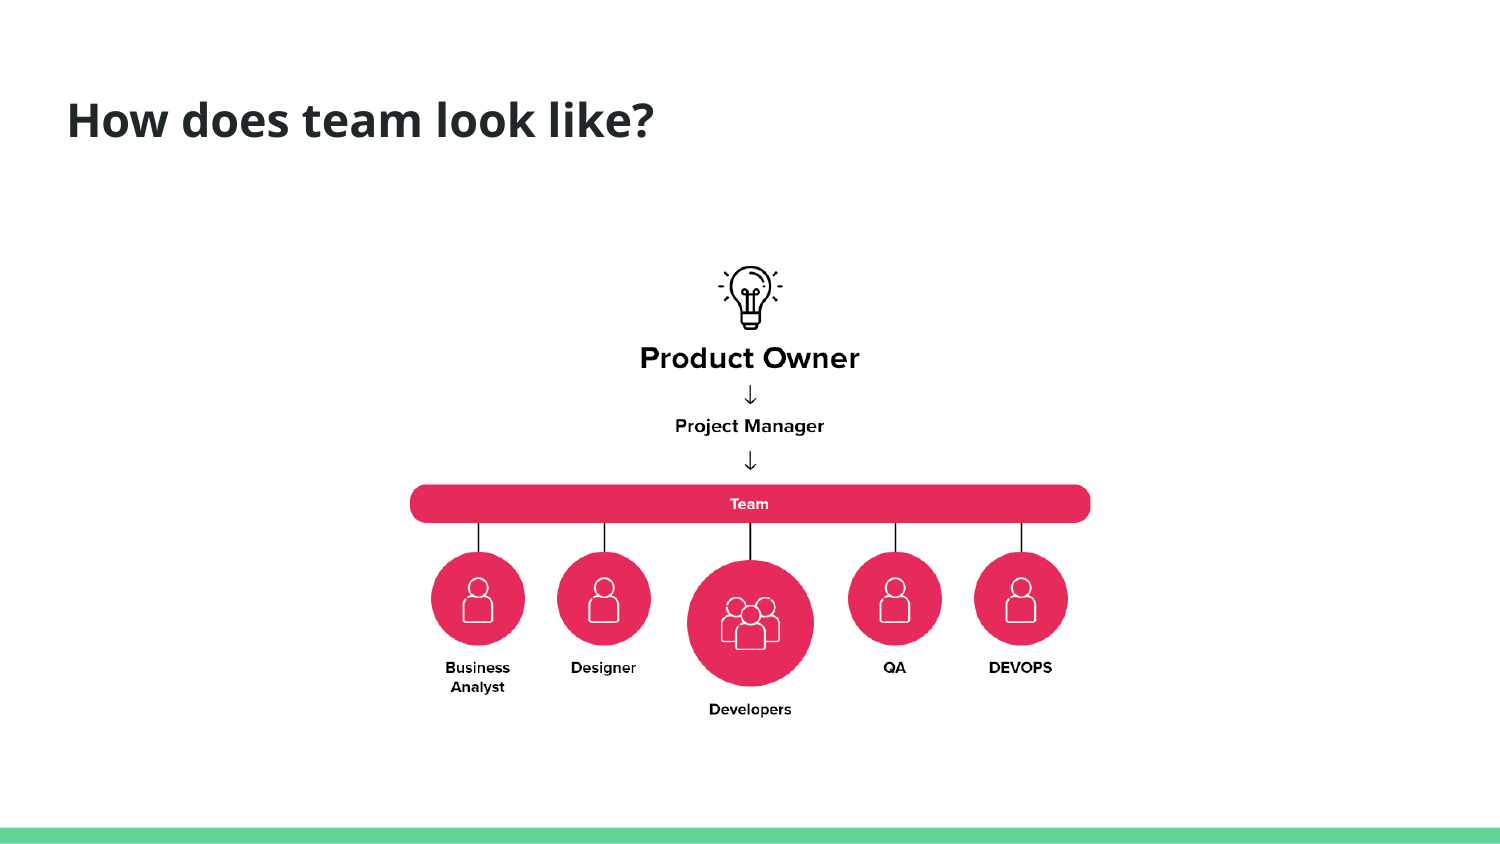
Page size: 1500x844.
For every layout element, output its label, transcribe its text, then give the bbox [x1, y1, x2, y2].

picture [349, 218, 1151, 780]
title How does team look like? [51, 72, 1449, 167]
